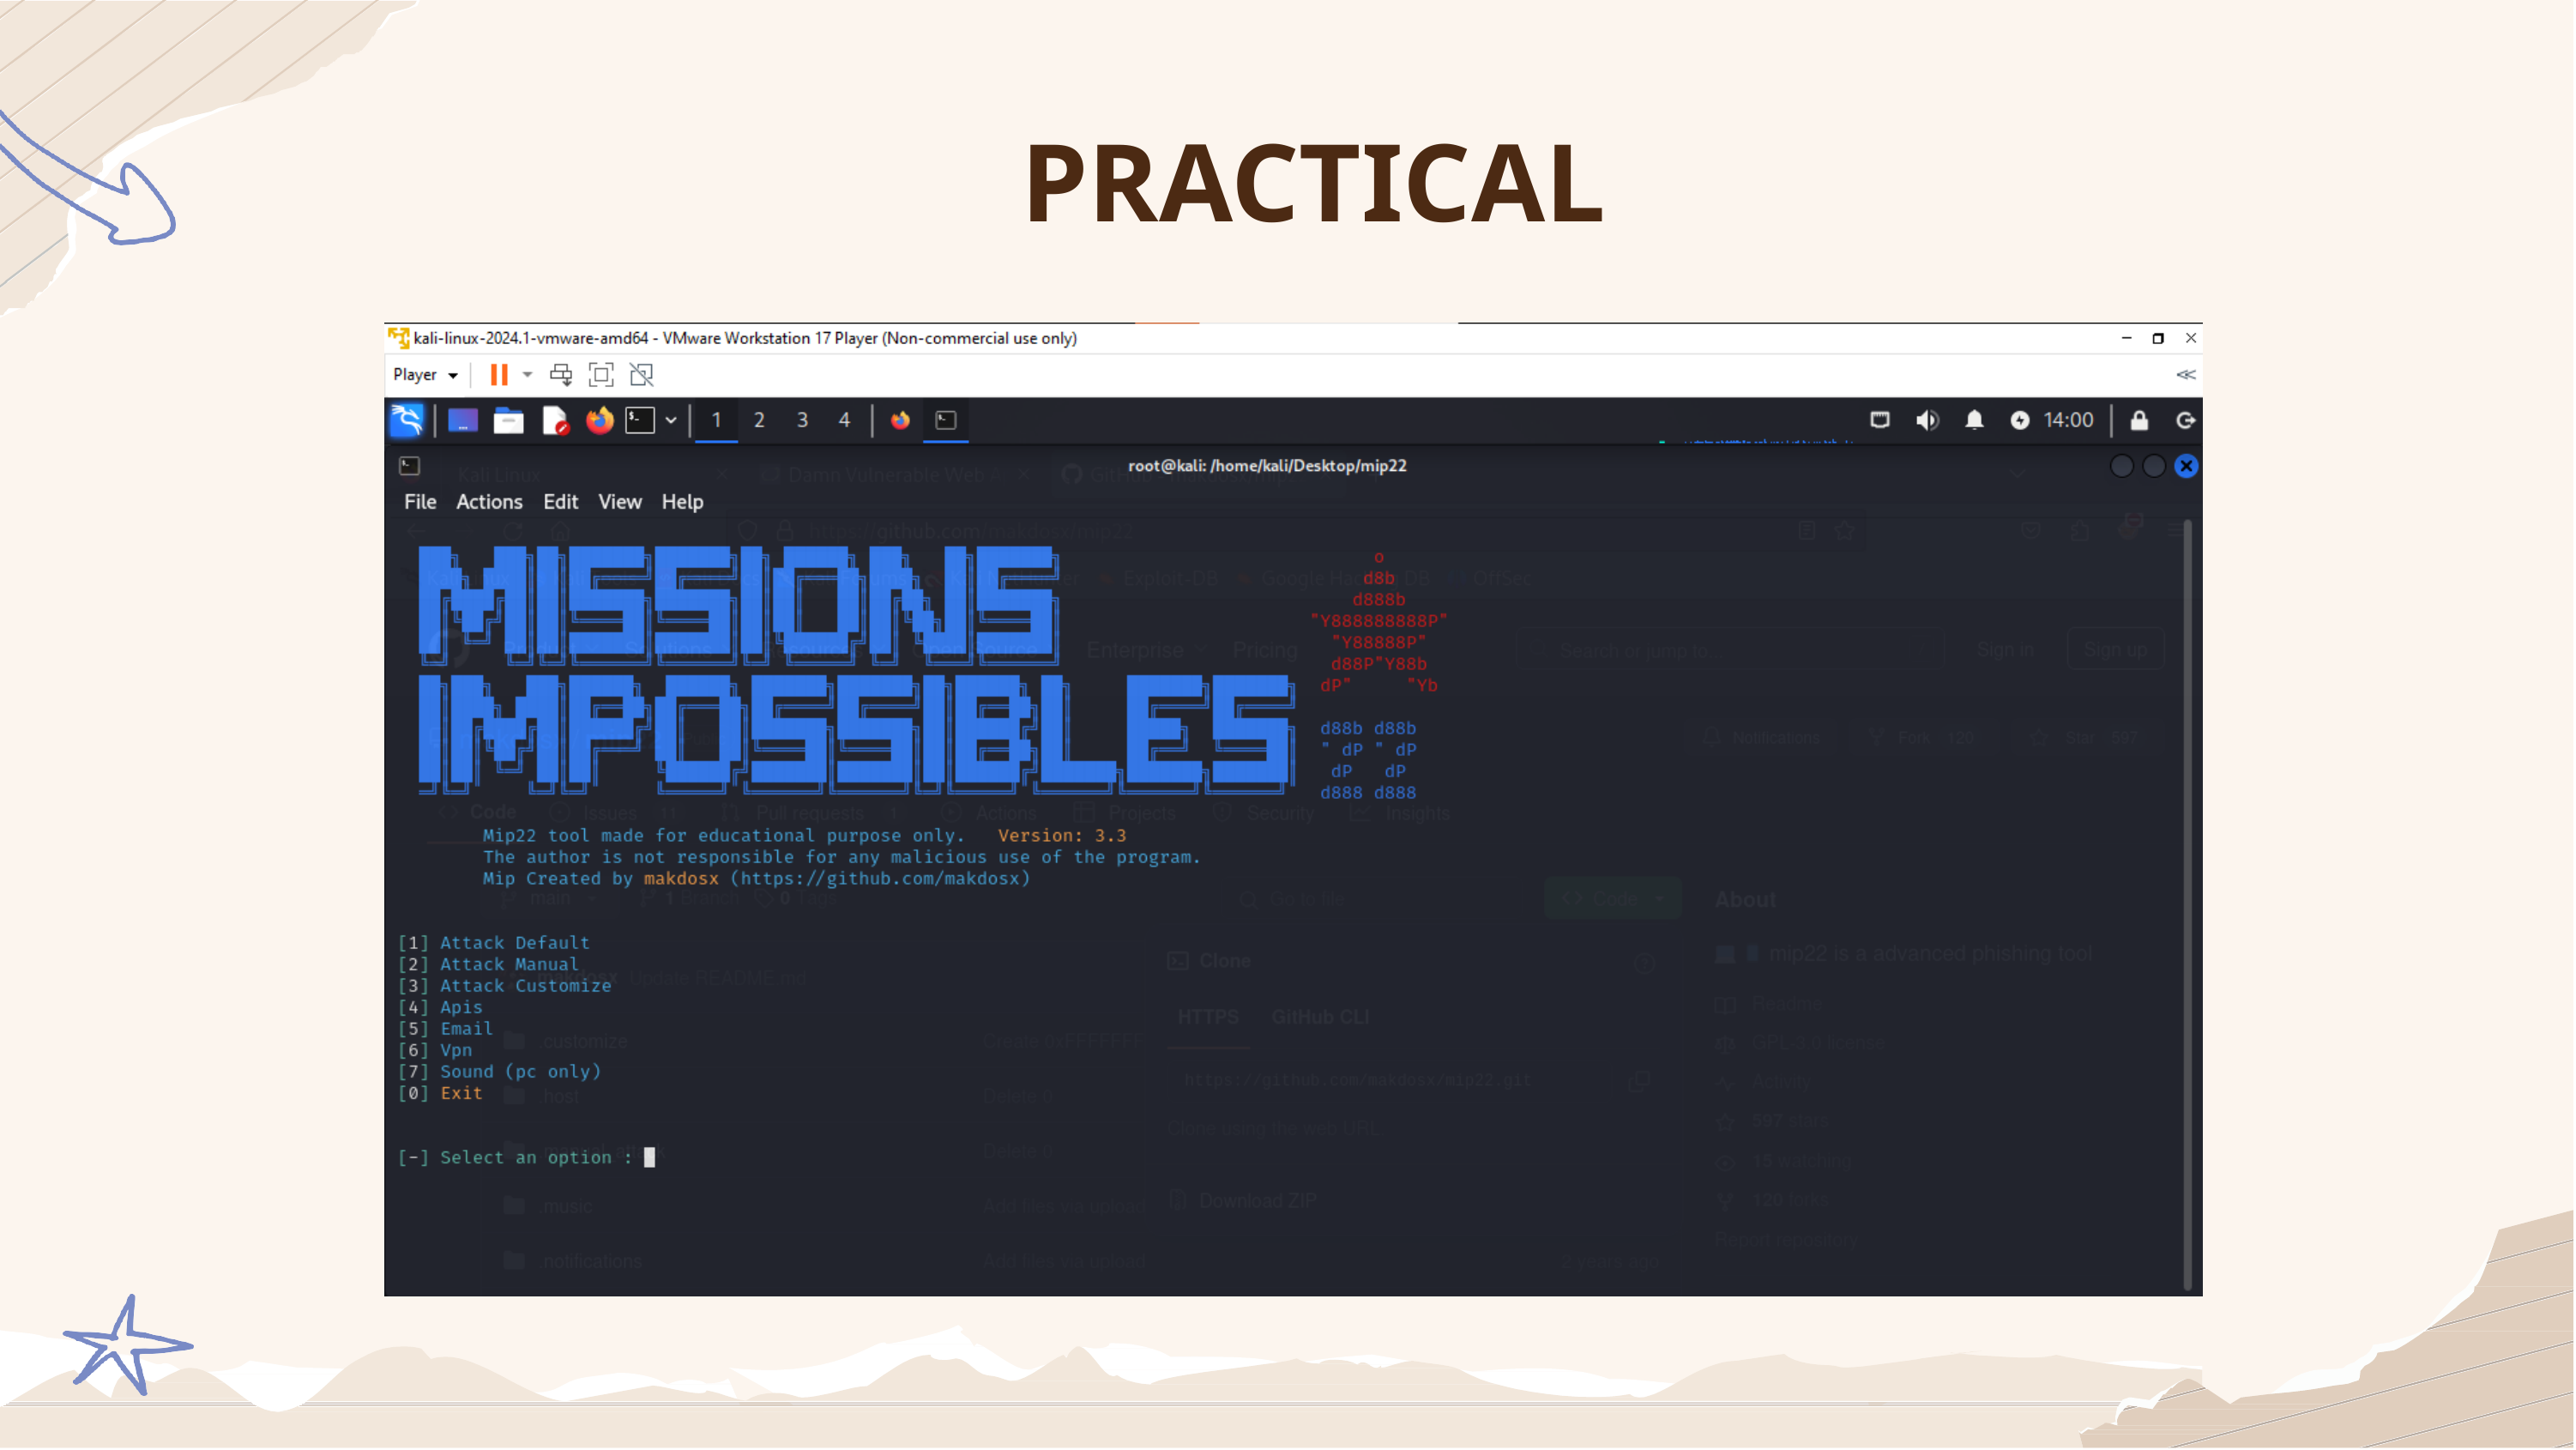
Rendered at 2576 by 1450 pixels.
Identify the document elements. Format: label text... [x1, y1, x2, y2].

picture [384, 323, 2203, 1297]
title PRACTICAL [1019, 112, 2048, 321]
picture [0, 108, 177, 245]
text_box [0, 0, 420, 318]
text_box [0, 1325, 2073, 1448]
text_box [2078, 1210, 2574, 1448]
picture [63, 1294, 194, 1396]
